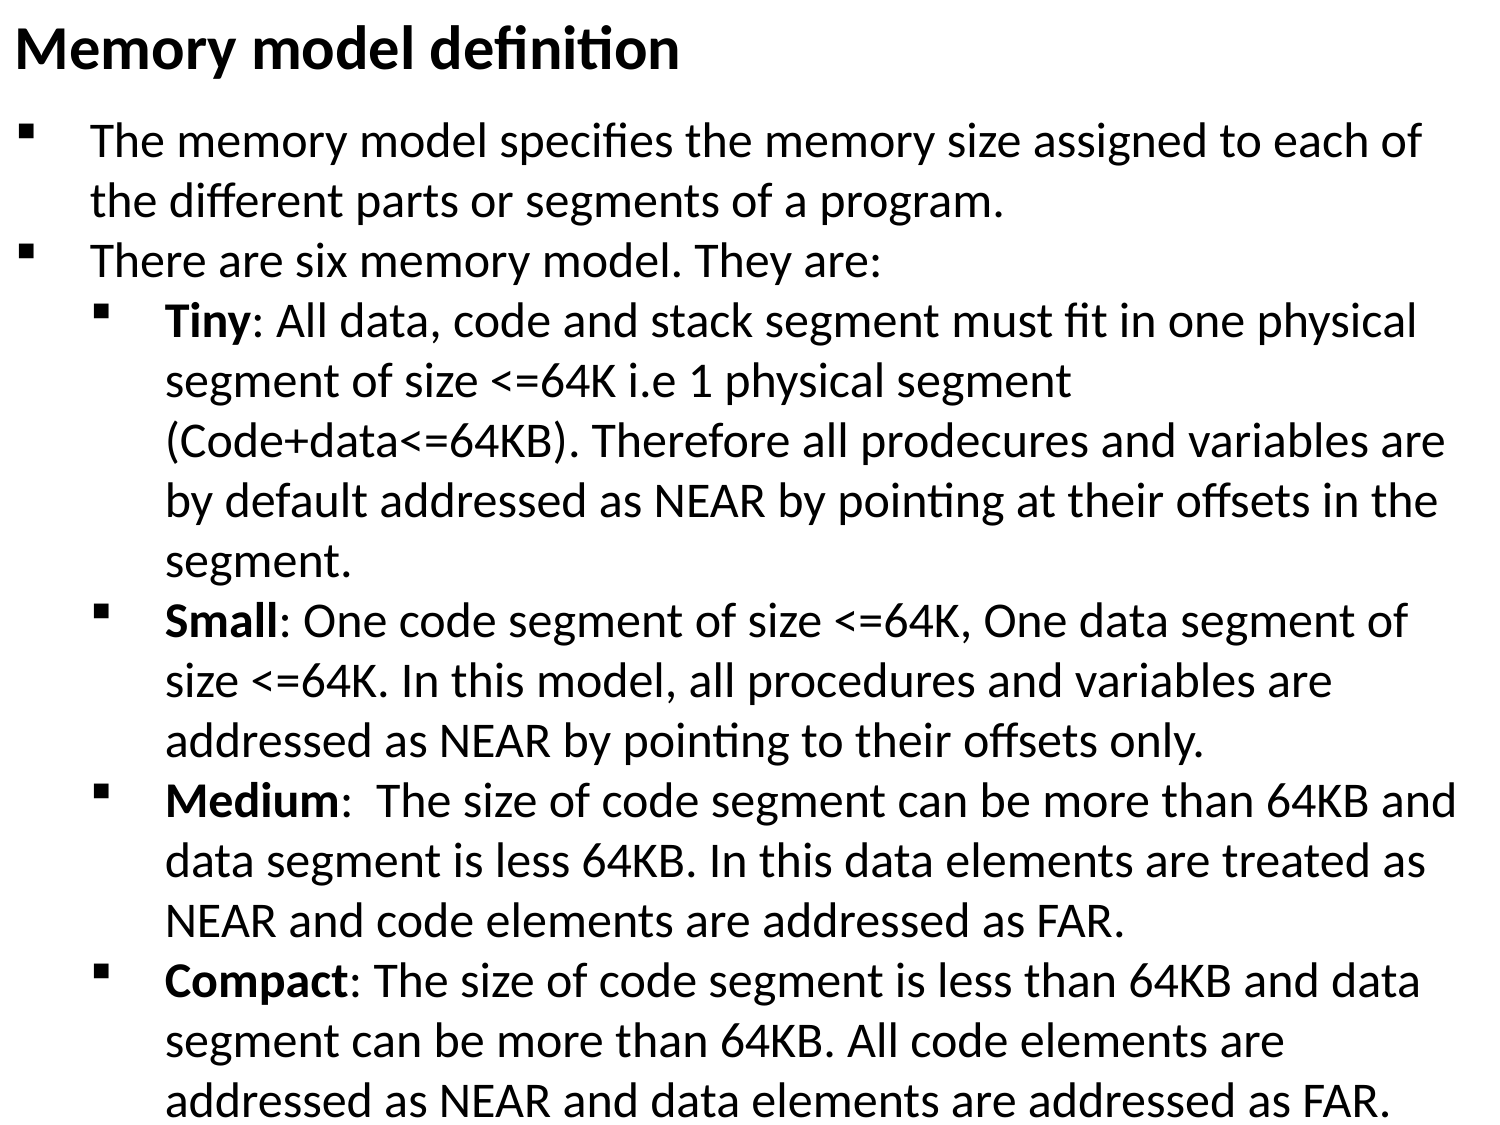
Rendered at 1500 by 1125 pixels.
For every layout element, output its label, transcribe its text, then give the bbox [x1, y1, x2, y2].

text_box The memory model specifies the memory size assigned to each of the different parts or segments of a program. There are six memory model. They are: Tiny: All data, code and stack segment must fit in one physical segment of size <=64K i.e 1 physical segment (Code+data<=64KB). Therefore all prodecures and variables are by default addressed as NEAR by pointing at their offsets in the segment. Small: One code segment of size <=64K, One data segment of size <=64K. In this model, all procedures and variables are addressed as NEAR by pointing to their offsets only. Medium: The size of code segment can be more than 64KB and data segment is less 64KB. In this data elements are treated as NEAR and code elements are addressed as FAR. Compact: The size of code segment is less than 64KB and data segment can be more than 64KB. All code elements are addressed as NEAR and data elements are addressed as FAR. [0, 99, 1475, 1125]
text_box Memory model definition [0, 0, 1500, 90]
